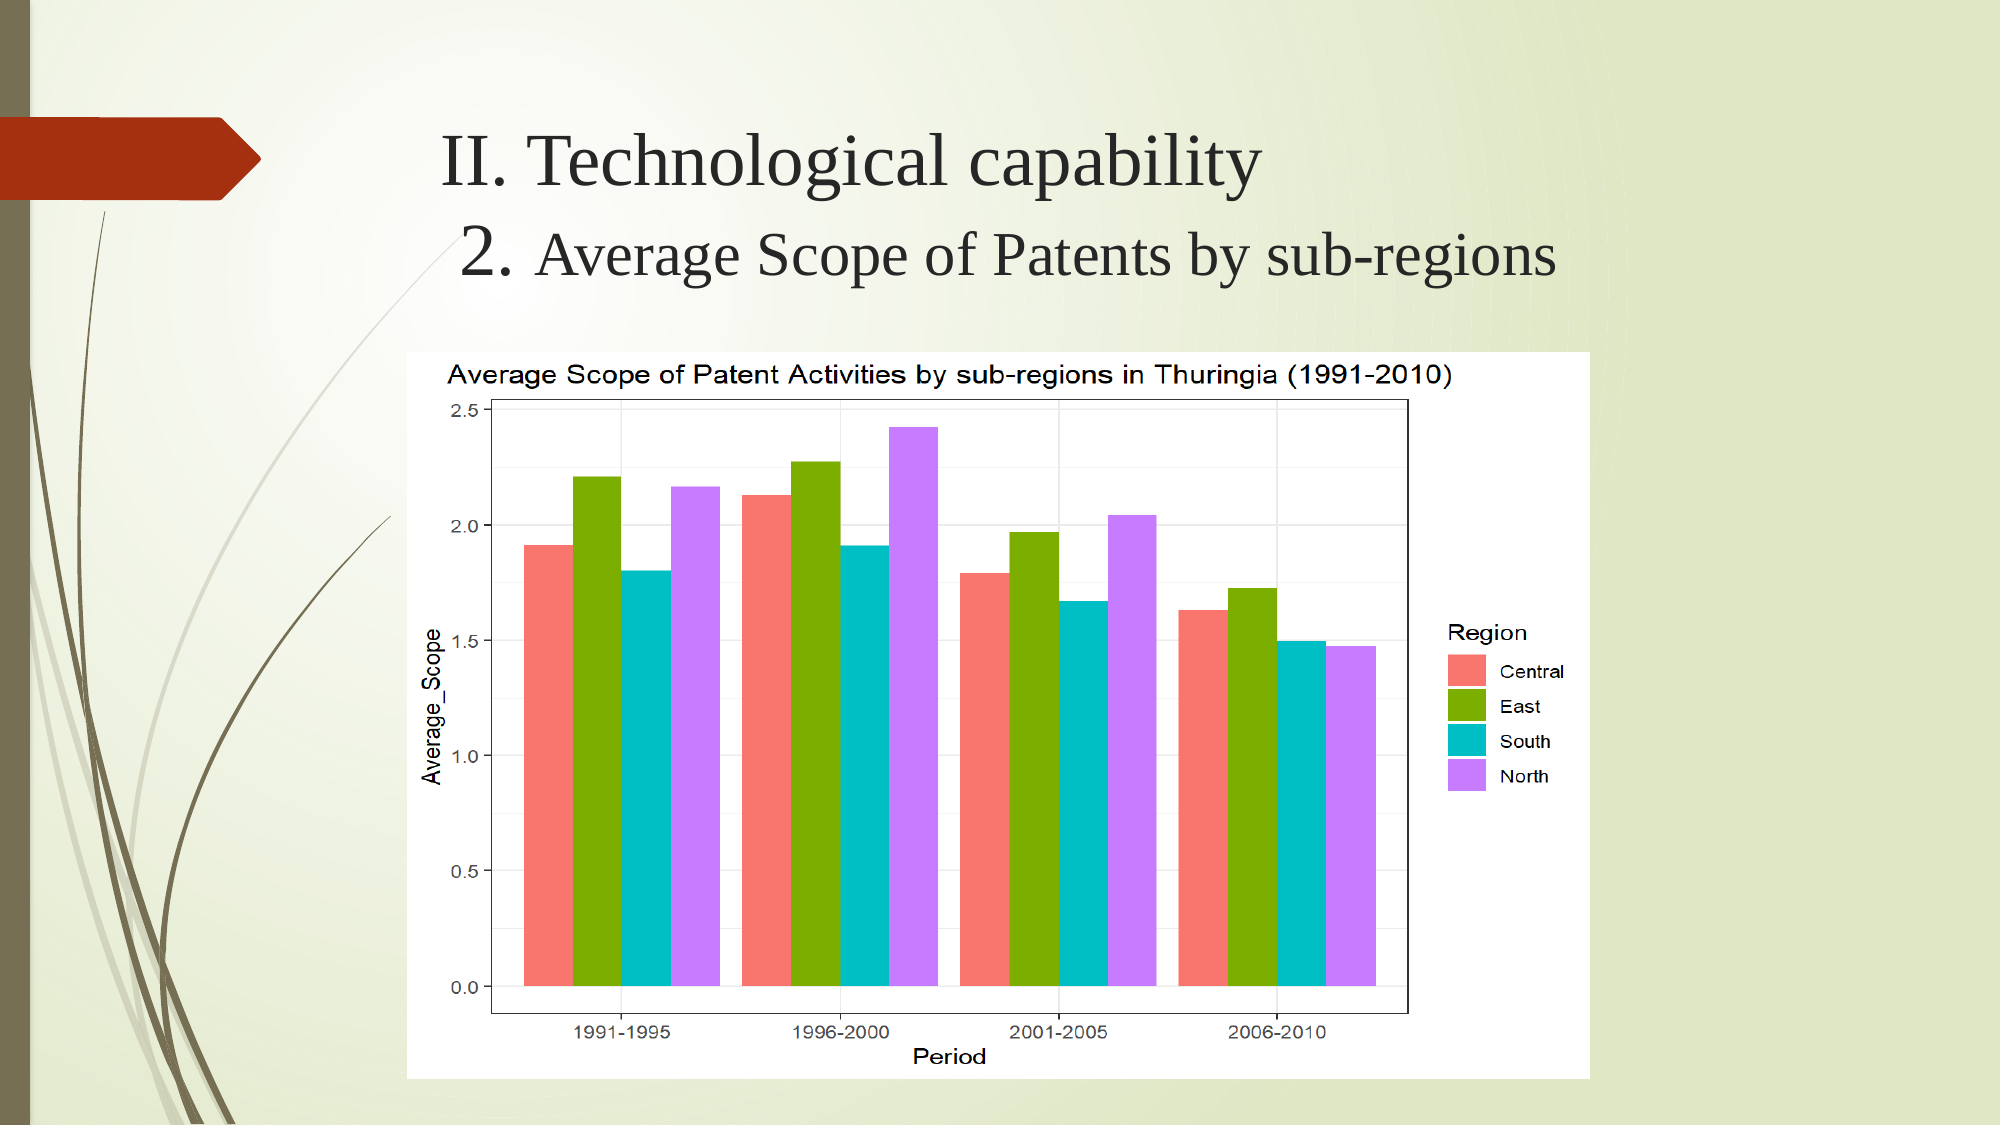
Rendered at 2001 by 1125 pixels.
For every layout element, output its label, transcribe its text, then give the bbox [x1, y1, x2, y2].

title II. Technological capability 2. Average Scope of Patents by sub-regions [425, 102, 1888, 313]
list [407, 352, 1591, 1079]
